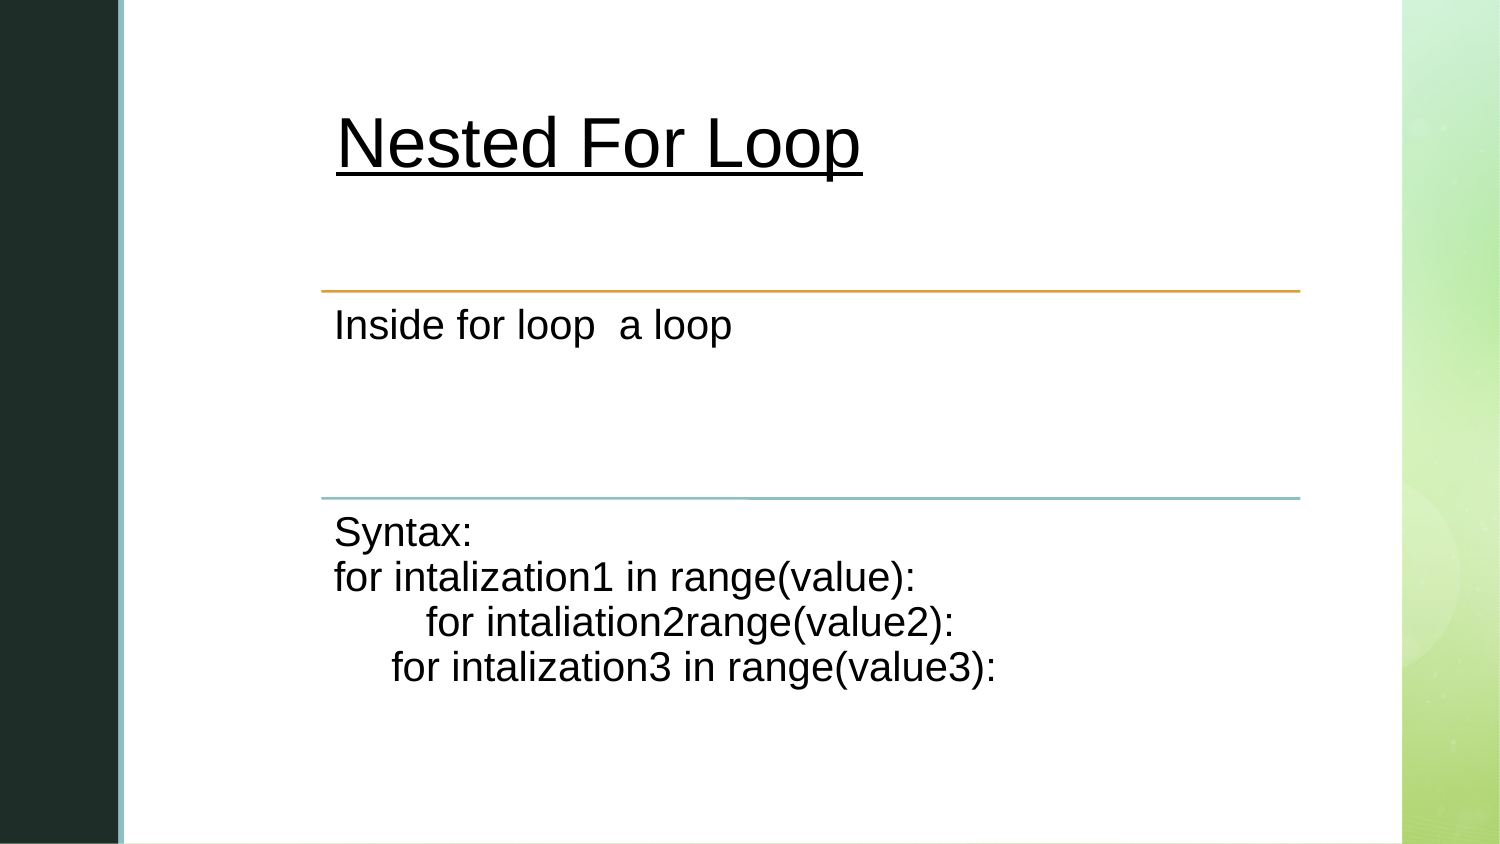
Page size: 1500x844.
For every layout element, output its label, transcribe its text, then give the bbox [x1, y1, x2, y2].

text_box [117, 0, 125, 844]
title Nested For Loop [321, 99, 1301, 232]
text_box [1403, 0, 1500, 844]
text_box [320, 290, 1301, 706]
text_box [0, 0, 117, 844]
text_box [125, 0, 1403, 844]
